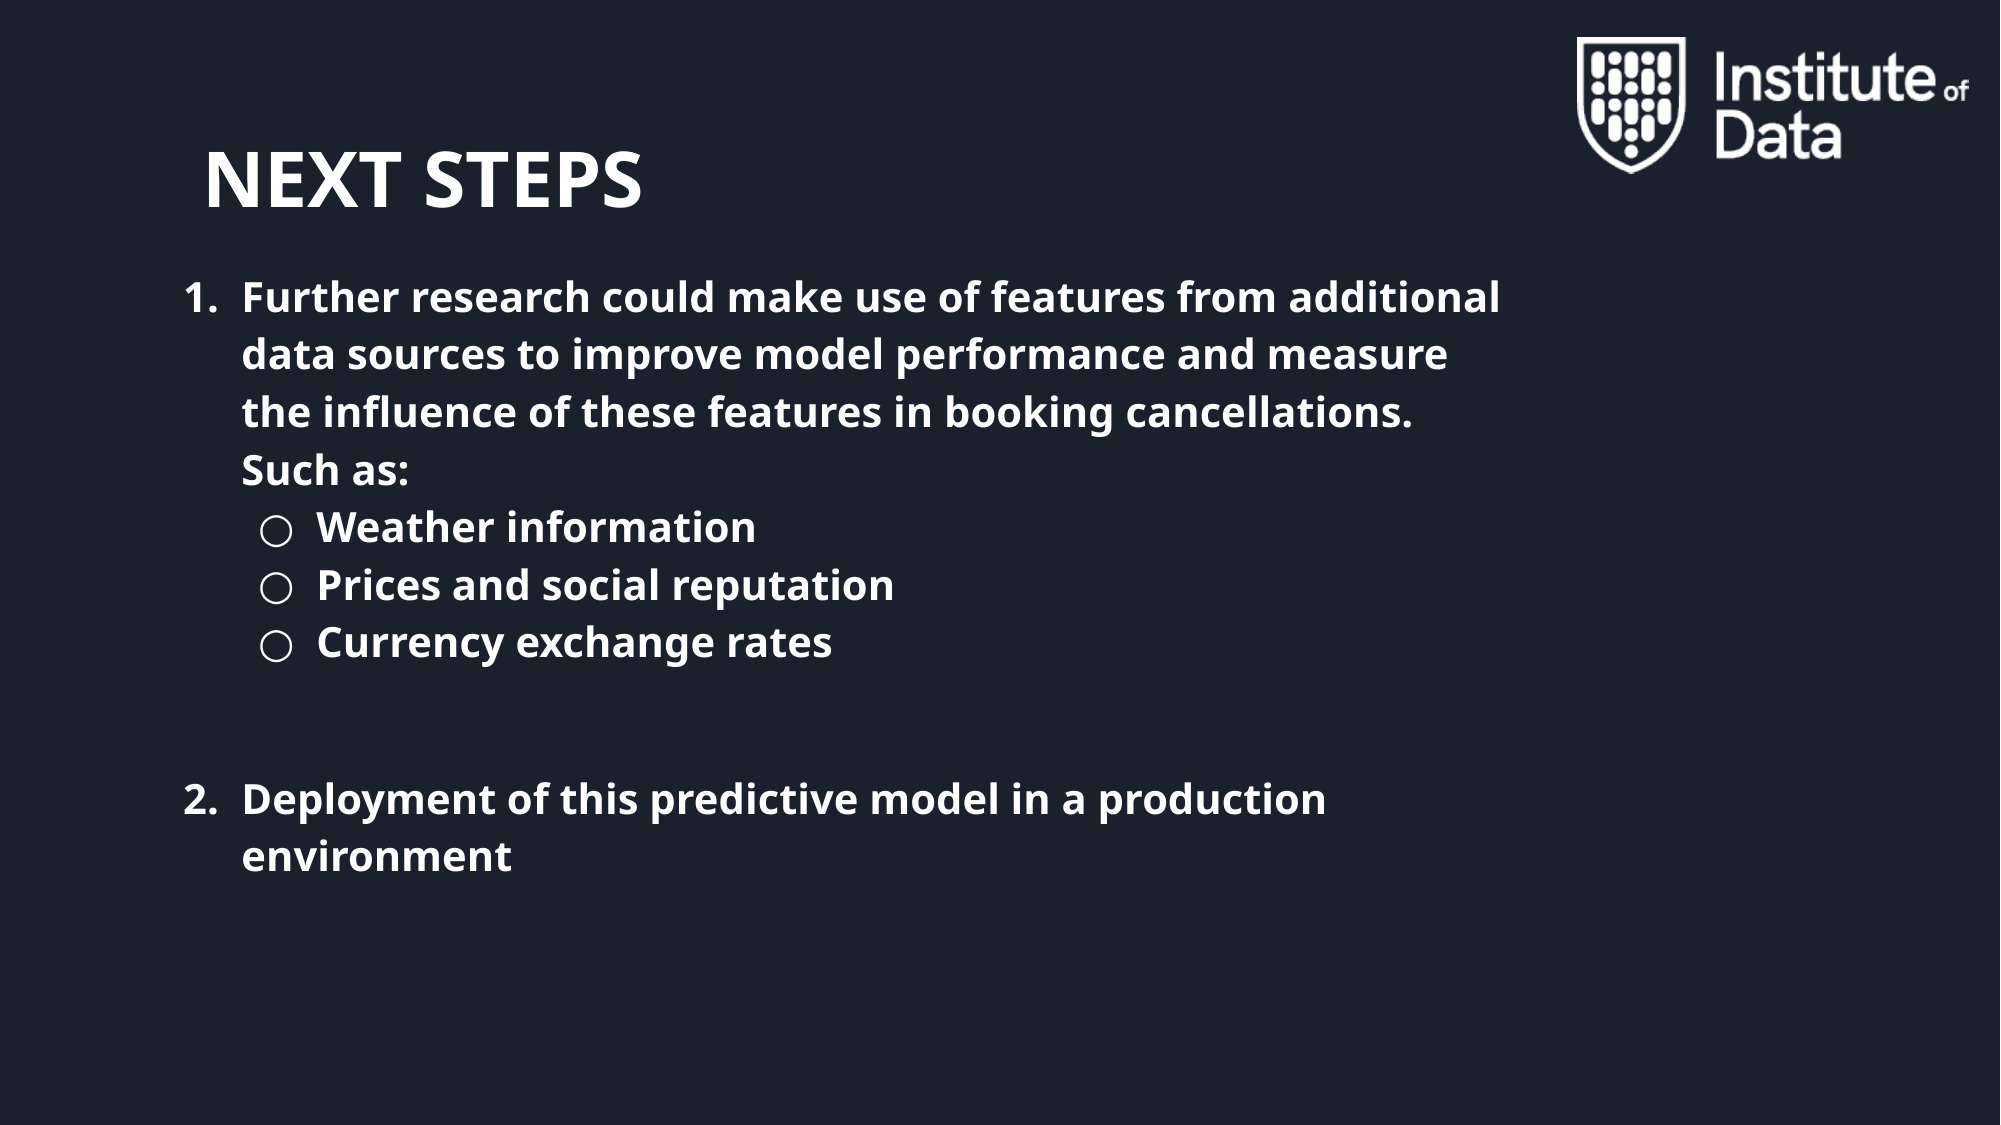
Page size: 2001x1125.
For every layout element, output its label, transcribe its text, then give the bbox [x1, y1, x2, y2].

picture [1577, 37, 1969, 174]
list Further research could make use of features from additional data sources to improve model performance and measure the influence of these features in booking cancellations. Such as: Weather information Prices and social reputation Currency exchange rates Deployment of this predictive model in a production environment [151, 315, 1528, 828]
title NEXT STEPS [187, 99, 1813, 254]
